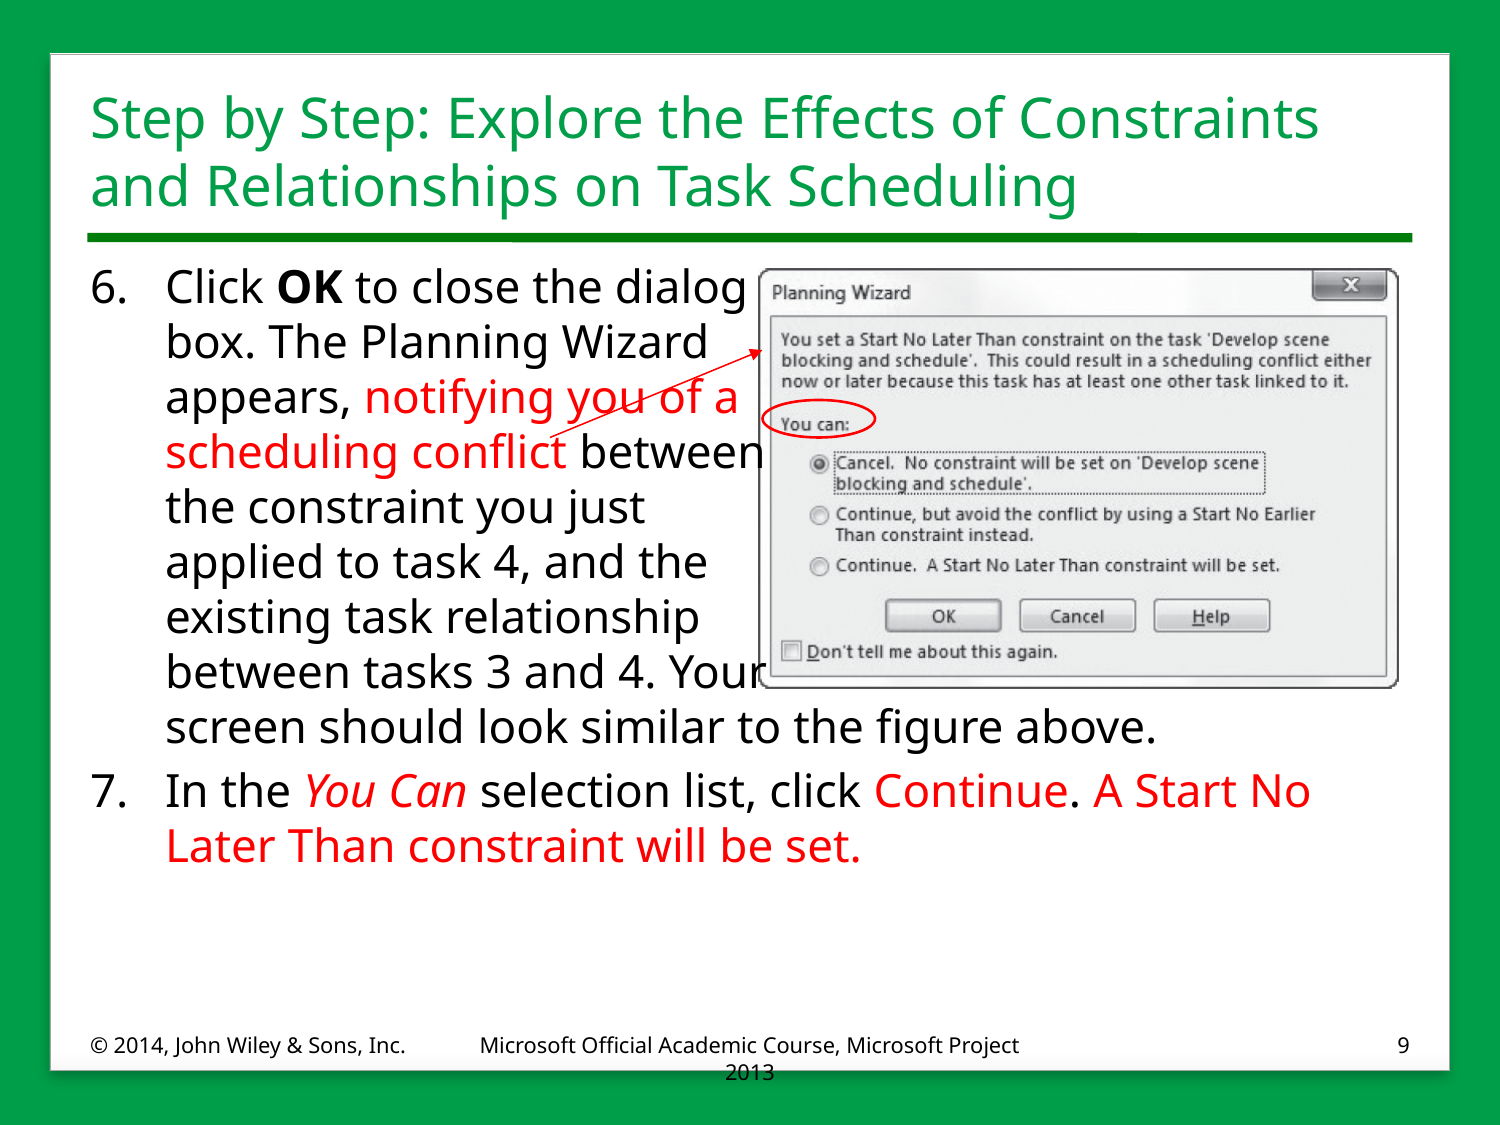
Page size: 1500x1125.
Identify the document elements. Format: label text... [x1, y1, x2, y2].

title Step by Step: Explore the Effects of Constraints and Relationships on Task Scheduling [74, 74, 1426, 226]
slide_number 9 [1074, 1024, 1426, 1103]
picture [749, 262, 1407, 699]
slide_number © 2014, John Wiley & Sons, Inc. [74, 1024, 426, 1103]
list 6. Click OK to close the dialog box. The Planning Wizard appears, notifying you of a scheduling conflict between the constraint you just applied to task 4, and the existing task relationship between tasks 3 and 4. Your screen should look similar to the figure above. 7. In the You Can selection list, click Continue. A Start No Later Than constraint will be set. [75, 249, 1425, 1063]
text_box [549, 349, 763, 438]
footer Microsoft Official Academic Course, Microsoft Project 2013 [449, 1024, 1051, 1103]
